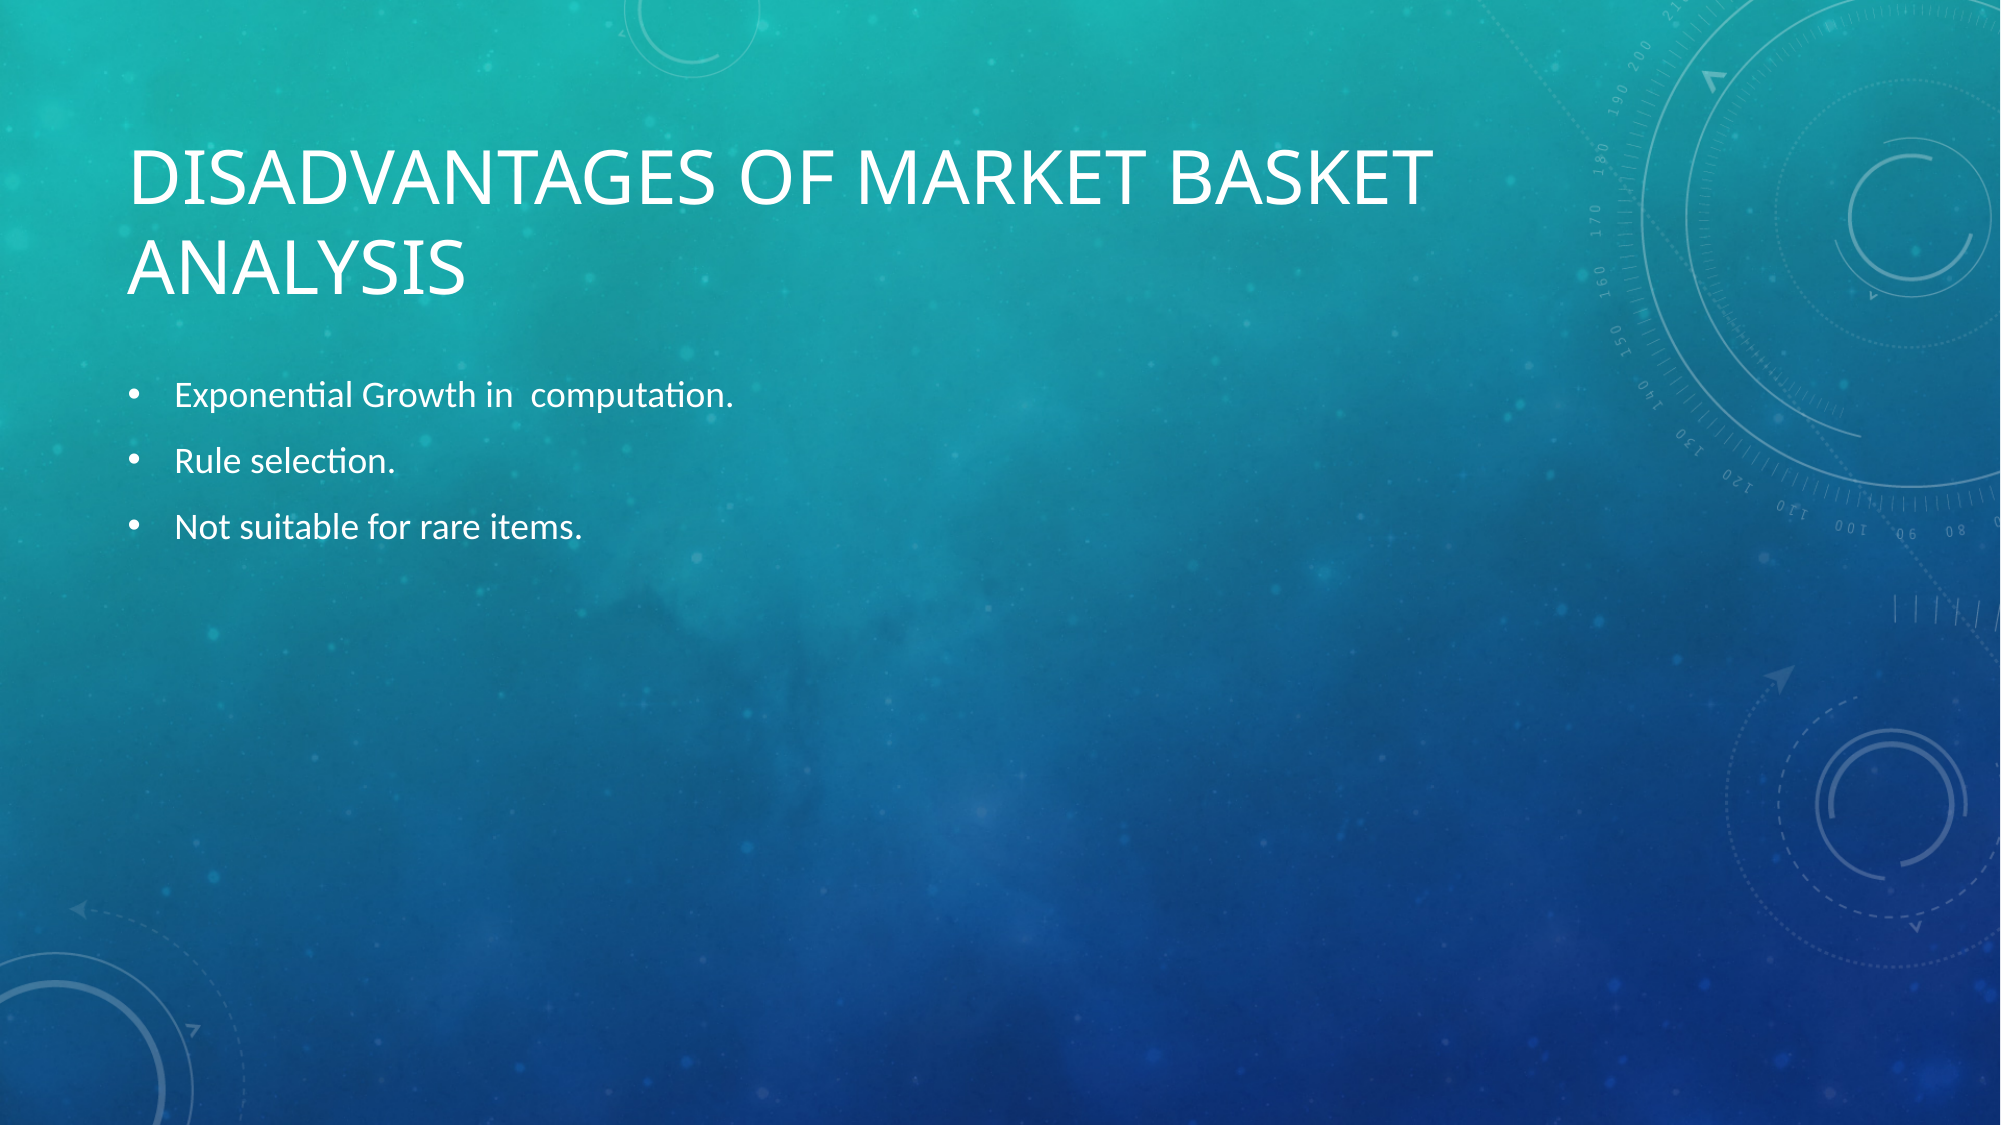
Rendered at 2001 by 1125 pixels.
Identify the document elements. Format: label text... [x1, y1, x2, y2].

picture [0, 0, 2001, 1125]
title Disadvantages of Market basket analysis [112, 99, 1775, 339]
list Exponential Growth in computation. Rule selection. Not suitable for rare items. [112, 351, 1775, 633]
